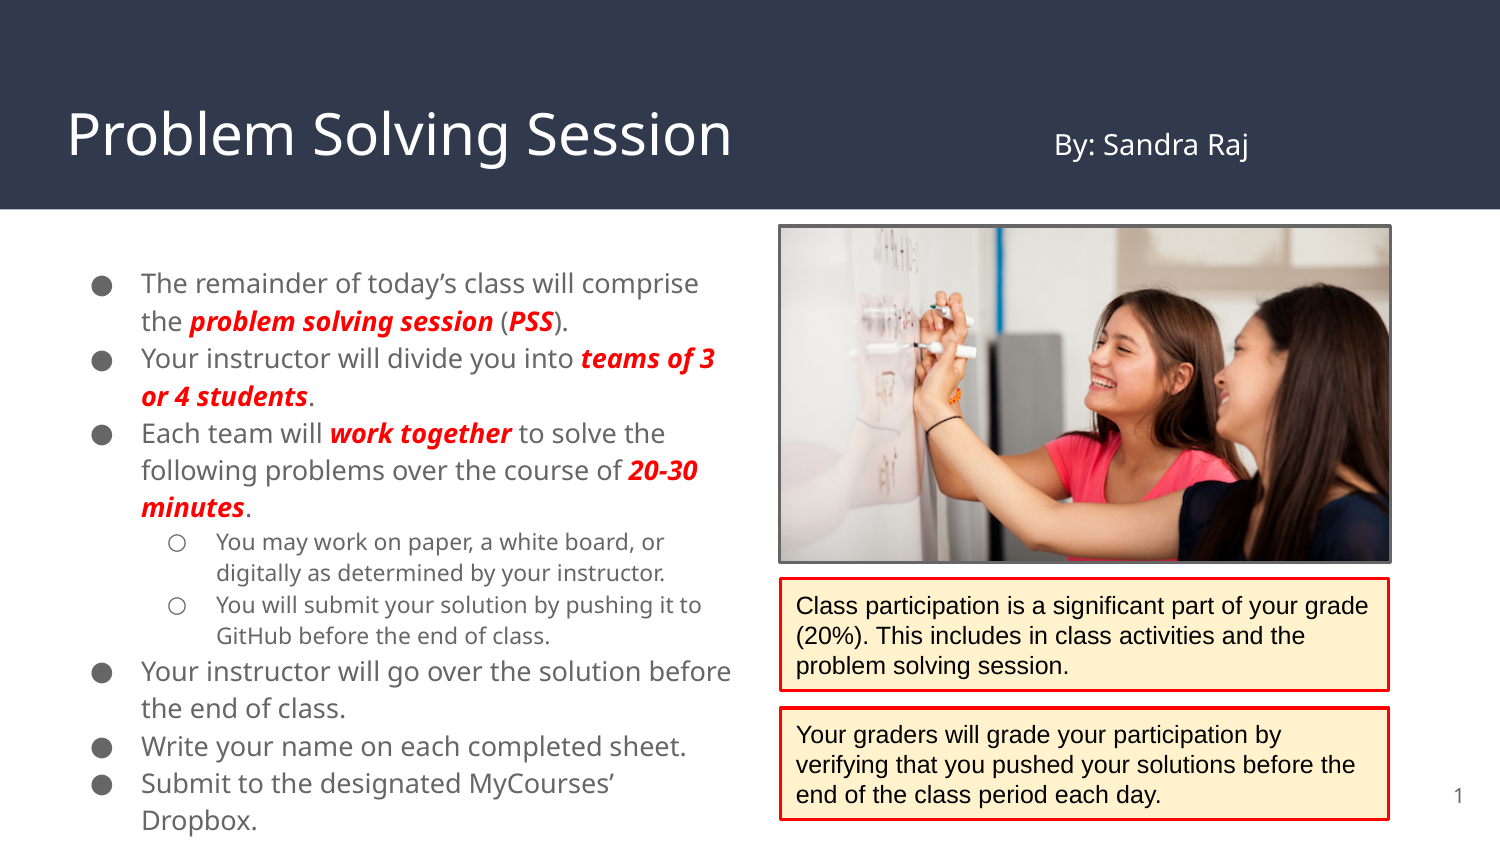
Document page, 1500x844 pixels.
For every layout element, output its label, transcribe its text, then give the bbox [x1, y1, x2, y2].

picture [780, 227, 1389, 562]
slide_number 1 [1389, 764, 1480, 830]
list Your graders will grade your participation by verifying that you pushed your solutions before the end of the class period each day. [780, 707, 1389, 820]
title Problem Solving Session By: Sandra Raj [51, 82, 1449, 185]
list Class participation is a significant part of your grade (20%). This includes in class activities and the problem solving session. [780, 578, 1389, 691]
list The remainder of today’s class will comprise the problem solving session (PSS). Your instructor will divide you into teams of 3 or 4 students. Each team will work together to solve the following problems over the course of 20-30 minutes. You may work on paper, a white board, or digitally as determined by your instructor. You will submit your solution by pushing it to GitHub before the end of class. Your instructor will go over the solution before the end of class. Write your name on each completed sheet. Submit to the designated MyCourses’ Dropbox. [51, 247, 750, 787]
